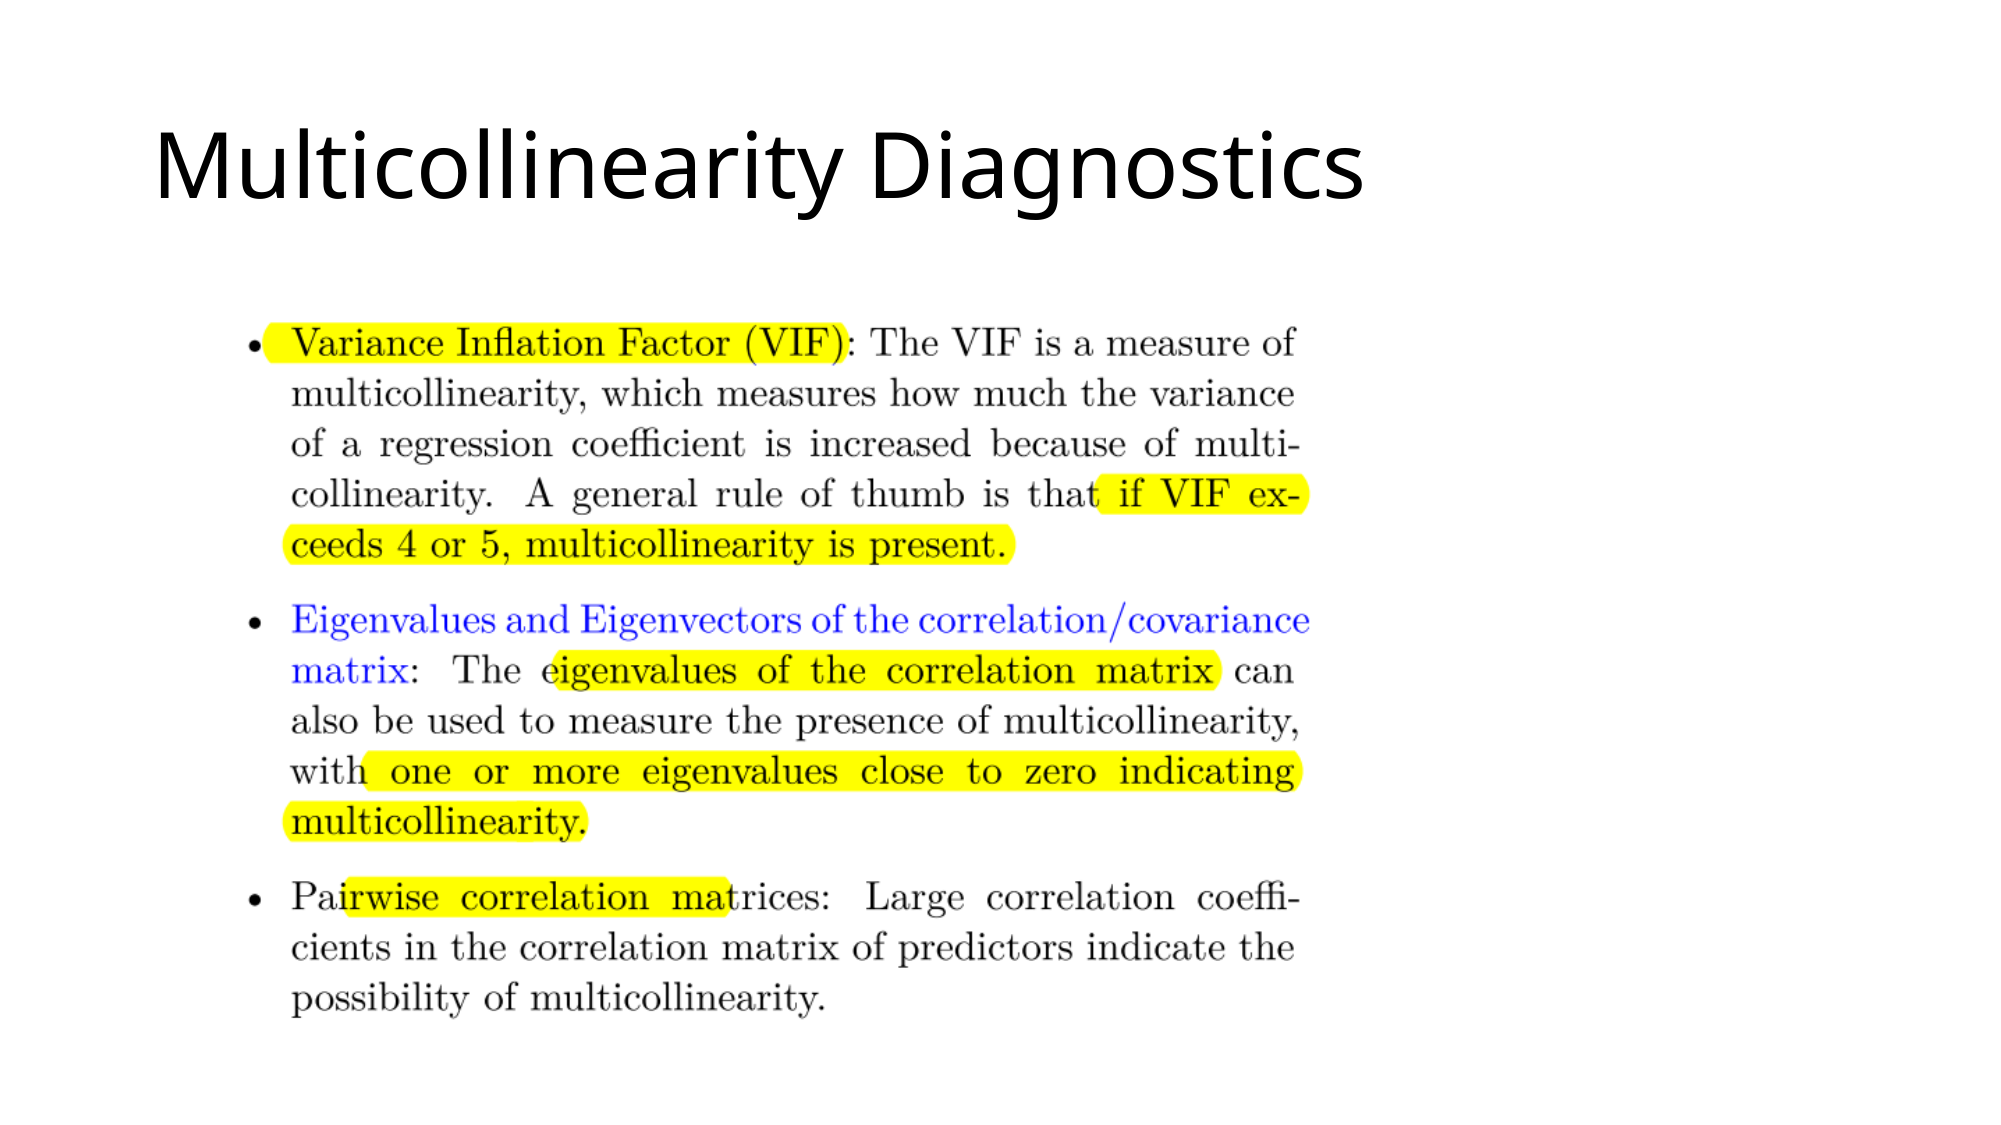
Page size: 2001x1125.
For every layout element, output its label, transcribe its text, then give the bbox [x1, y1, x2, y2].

title Multicollinearity Diagnostics [137, 59, 1863, 278]
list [225, 317, 1326, 1032]
